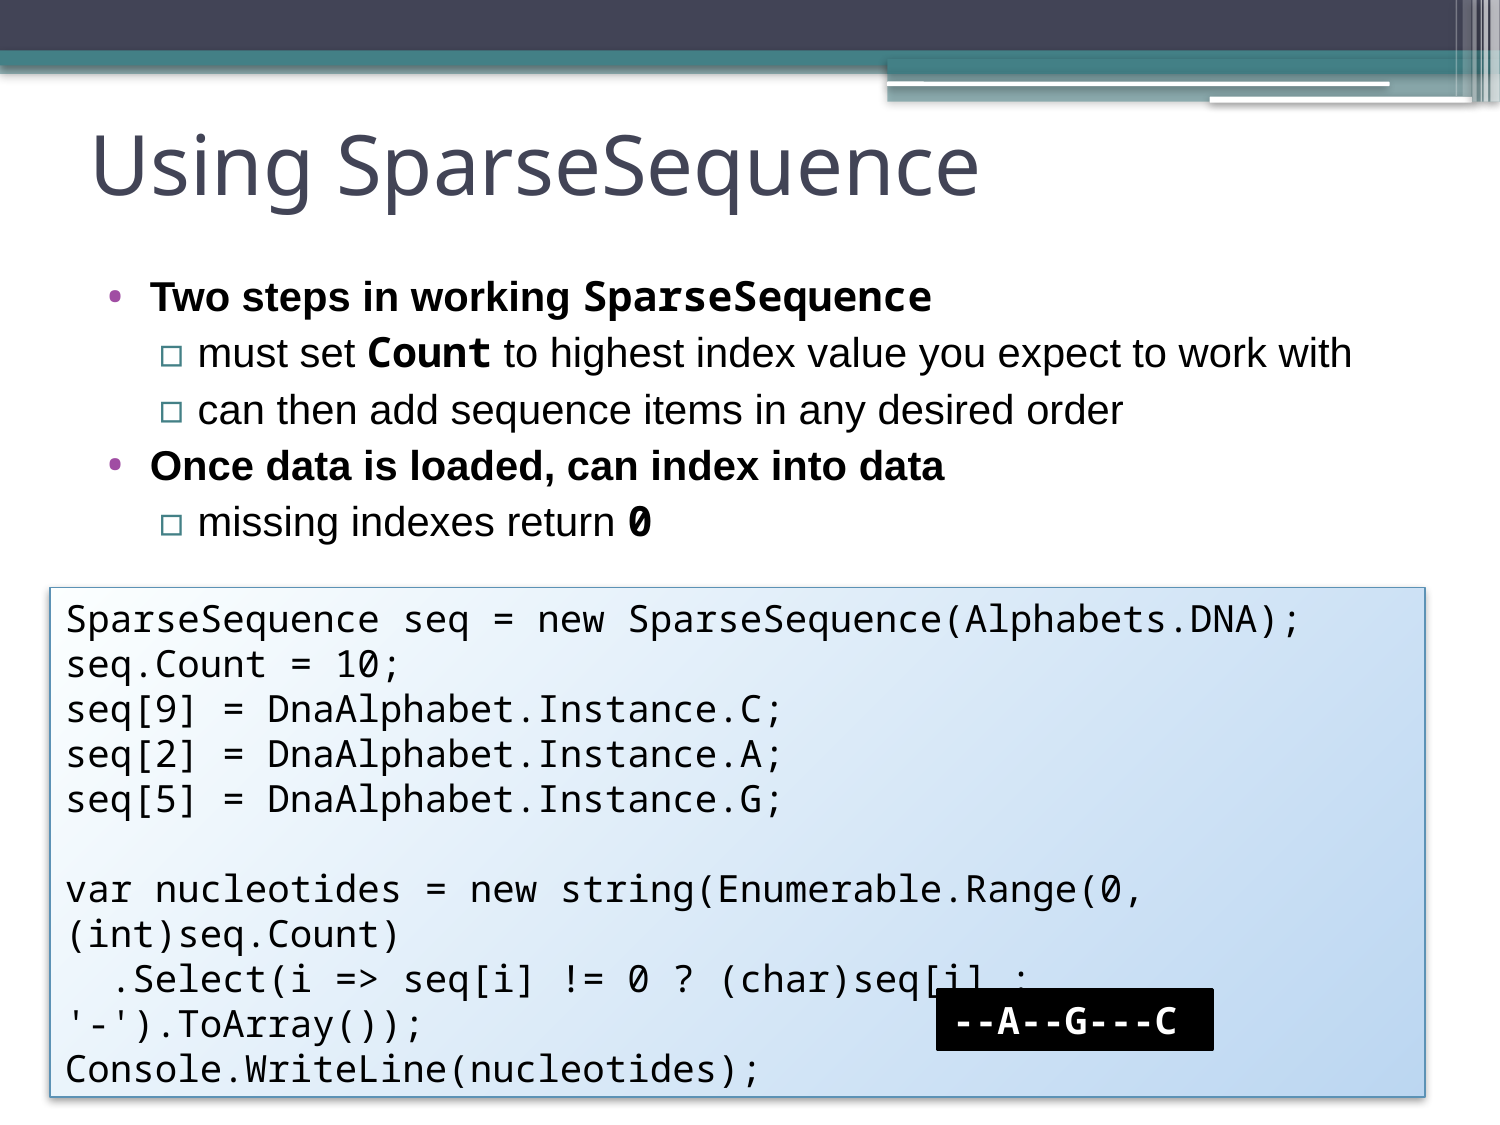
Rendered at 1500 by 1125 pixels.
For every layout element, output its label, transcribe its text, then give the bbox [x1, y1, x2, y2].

text_box --A--G---C [936, 988, 1214, 1051]
text_box SparseSequence seq = new SparseSequence(Alphabets.DNA); seq.Count = 10; seq[9] = DnaAlphabet.Instance.C; seq[2] = DnaAlphabet.Instance.A; seq[5] = DnaAlphabet.Instance.G; var nucleotides = new string(Enumerable.Range(0, (int)seq.Count) .Select(i => seq[i] != 0 ? (char)seq[i] : '-').ToArray()); Console.WriteLine(nucleotides); [49, 587, 1426, 1098]
list Two steps in working SparseSequence must set Count to highest index value you expect to work with can then add sequence items in any desired order Once data is loaded, can index into data missing indexes return 0 [75, 262, 1425, 586]
title Using SparseSequence [75, 75, 1425, 250]
